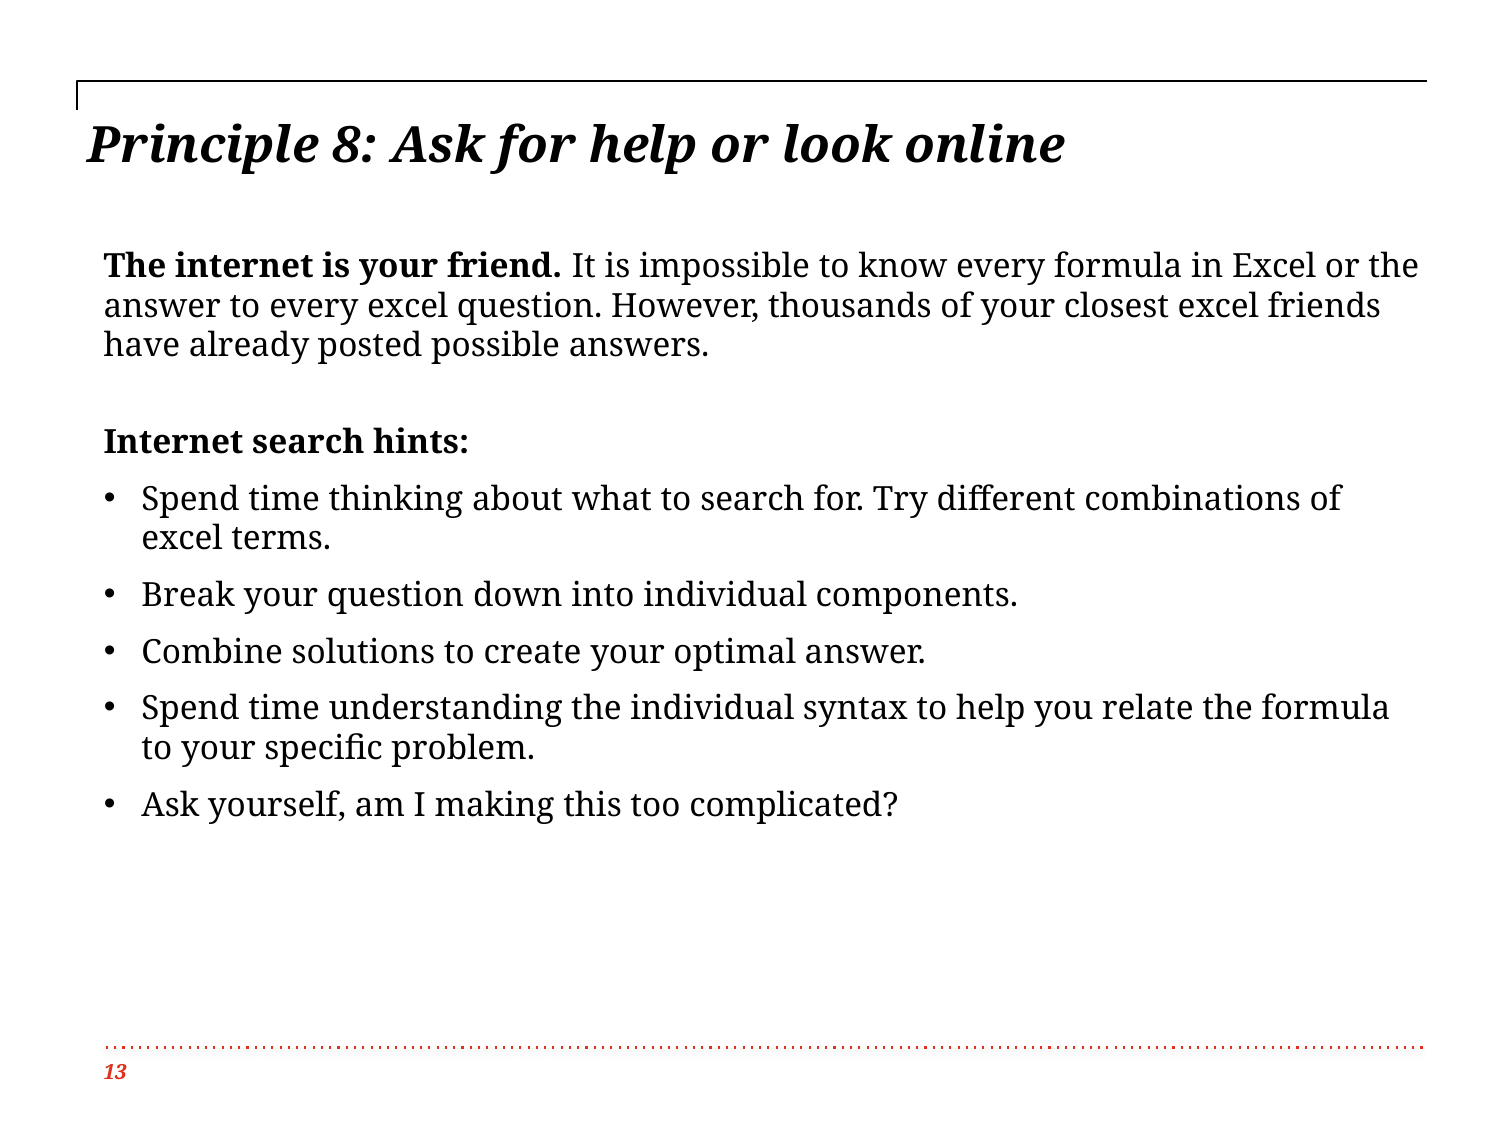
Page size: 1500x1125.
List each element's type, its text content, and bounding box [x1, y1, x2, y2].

slide_number 13 [103, 1051, 178, 1120]
title Principle 8: Ask for help or look online [87, 112, 1413, 263]
list The internet is your friend. It is impossible to know every formula in Excel or the answer to every excel question. However, thousands of your closest excel friends have already posted possible answers. Internet search hints: Spend time thinking about what to search for. Try different combinations of excel terms. Break your question down into individual components. Combine solutions to create your optimal answer. Spend time understanding the individual syntax to help you relate the formula to your specific problem. Ask yourself, am I making this too complicated? [103, 243, 1425, 1044]
